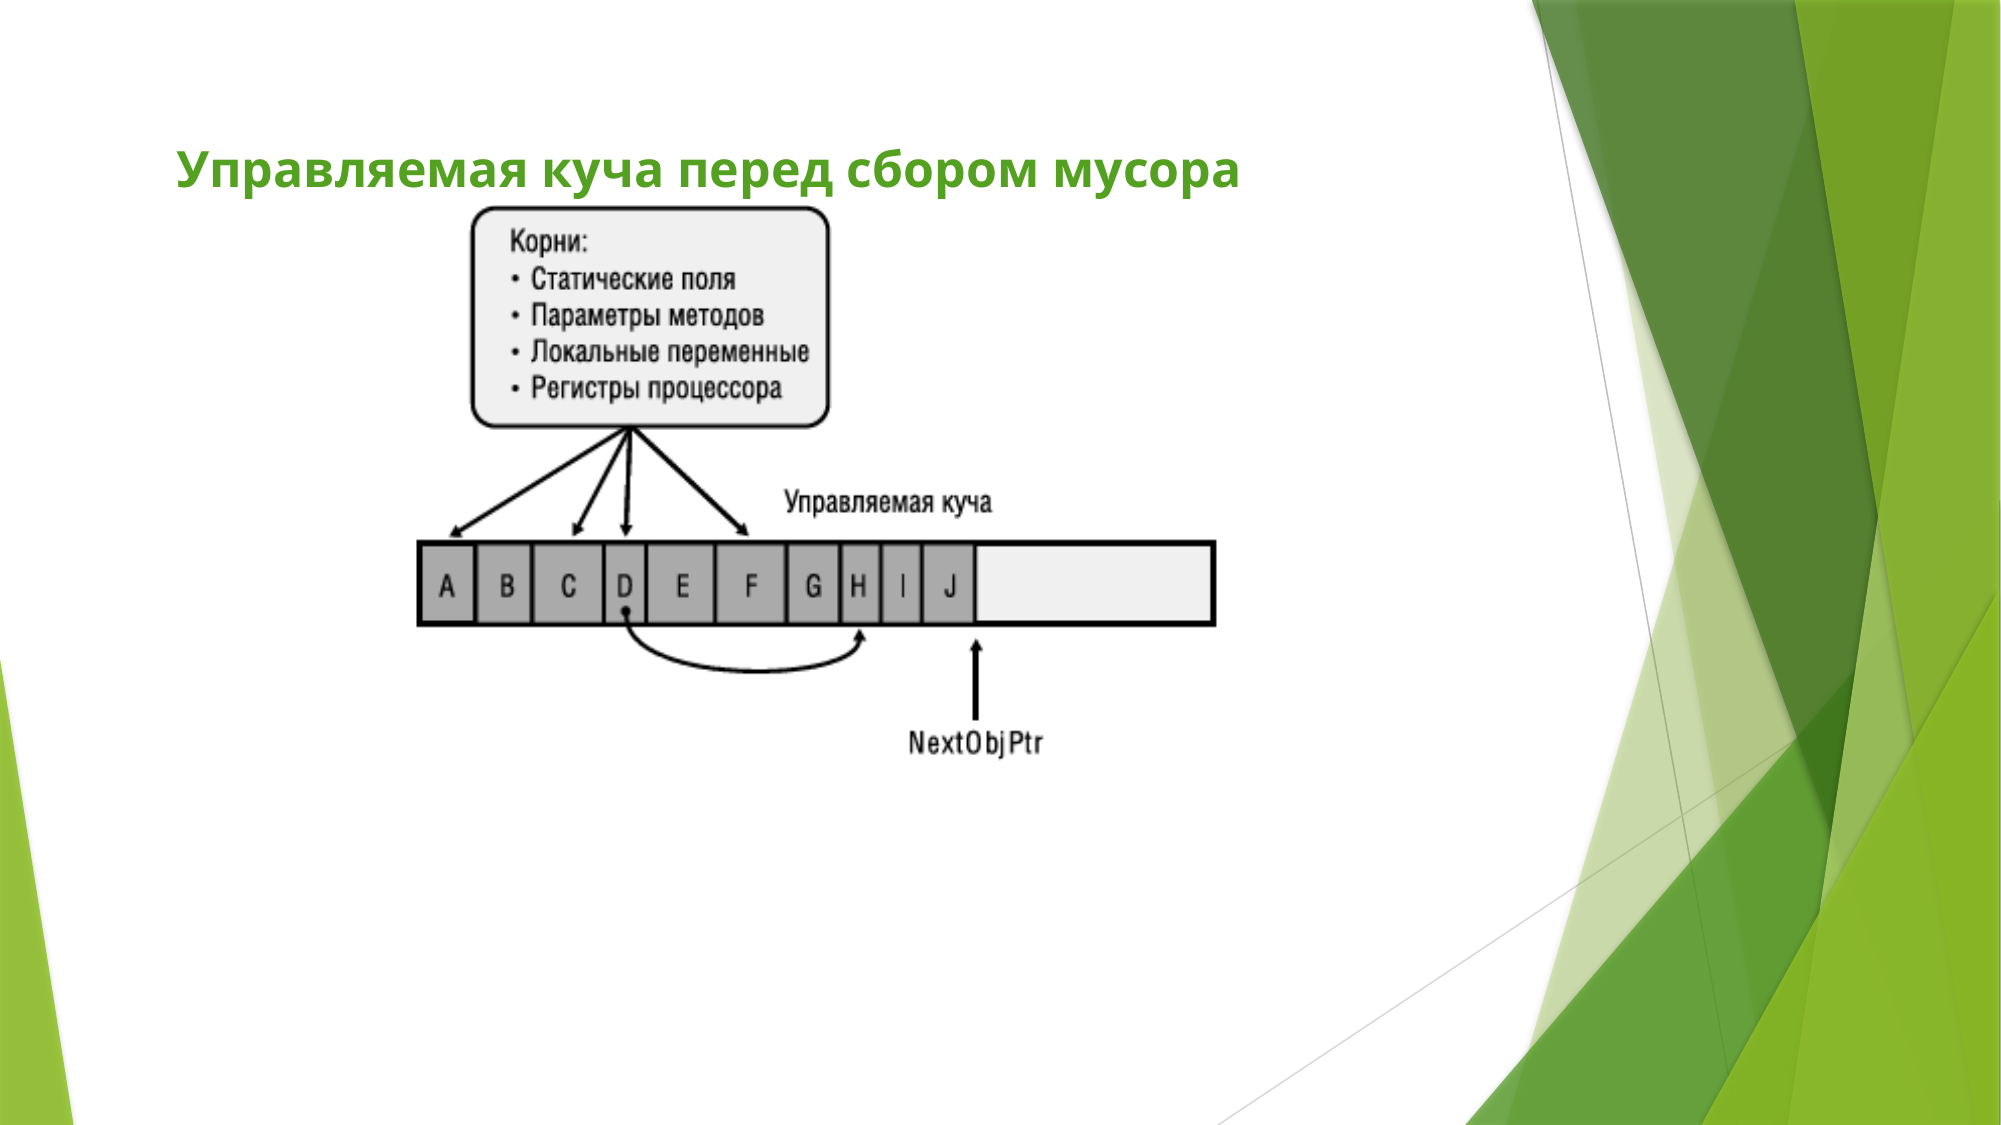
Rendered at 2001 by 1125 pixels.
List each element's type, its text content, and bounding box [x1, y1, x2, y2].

title Управляемая куча перед сбором мусора [161, 0, 1602, 206]
picture [412, 204, 1373, 775]
